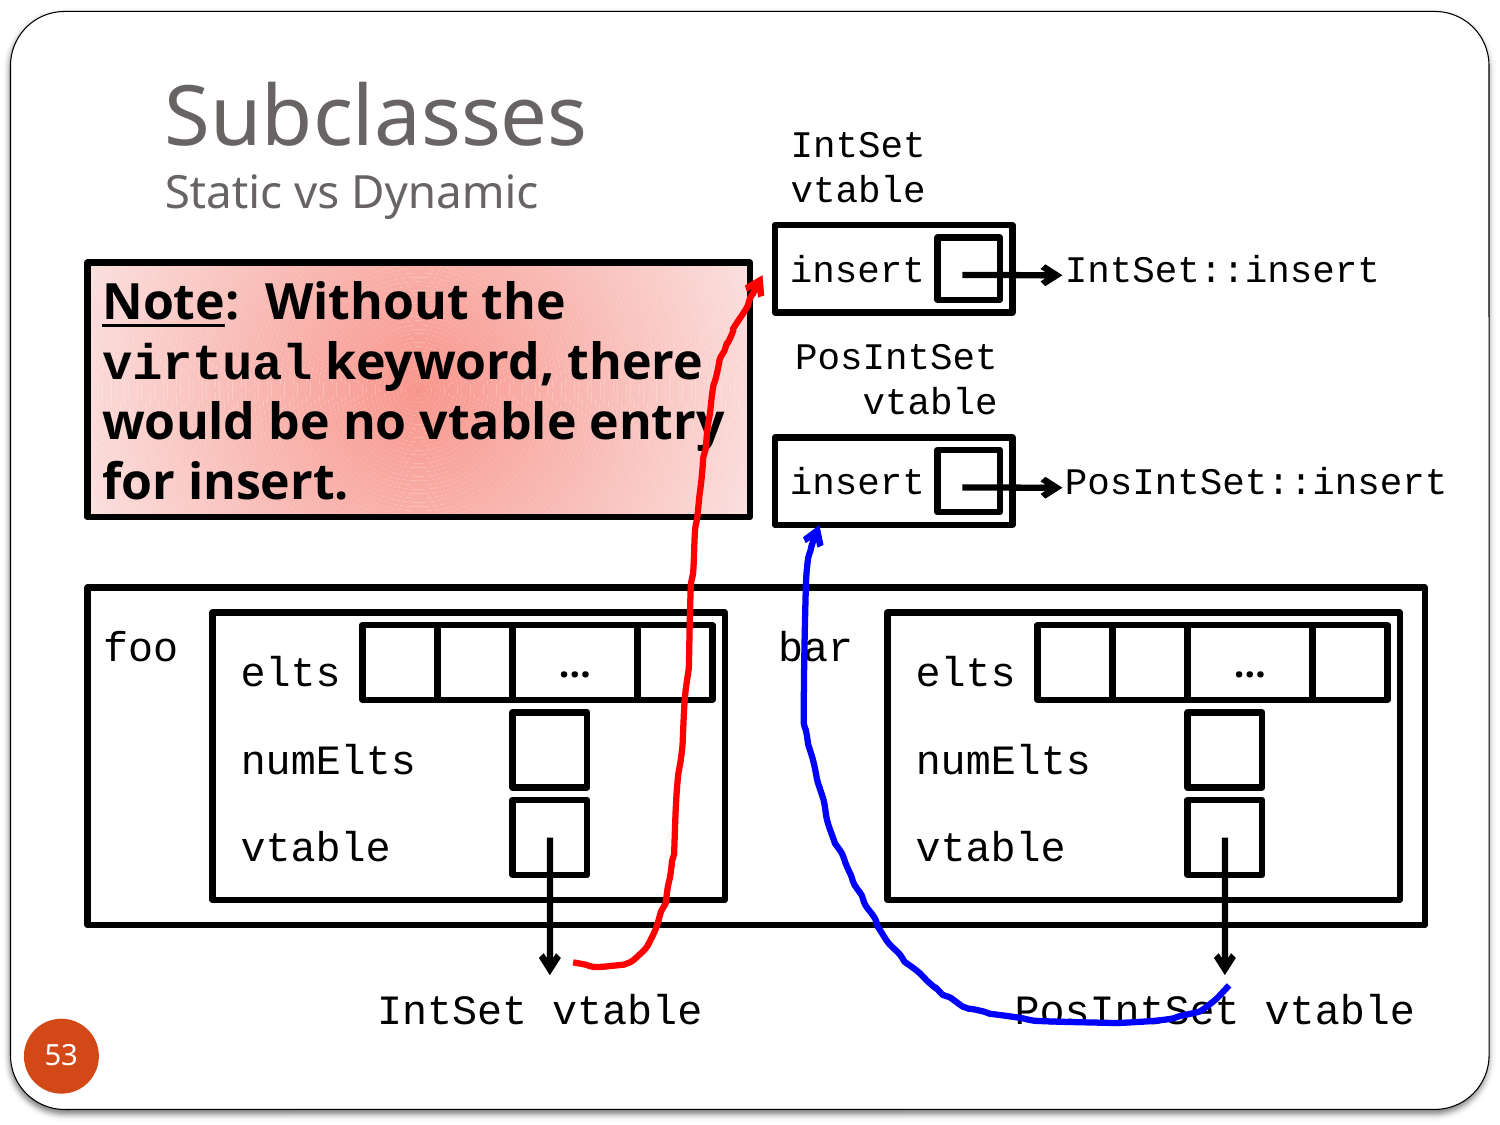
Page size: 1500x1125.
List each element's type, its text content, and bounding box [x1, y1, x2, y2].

text_box [659, 586, 876, 926]
text_box insert [774, 449, 950, 510]
text_box [875, 586, 1426, 926]
slide_number 53 [23, 1018, 99, 1094]
text_box [86, 586, 676, 926]
text_box IntSet vtable [775, 112, 941, 218]
text_box PosIntSet vtable [774, 324, 1013, 430]
text_box Note: Without the virtual keyword, there would be no vtable entry for insert. [87, 262, 750, 518]
text_box PosIntSet vtable [999, 975, 1438, 1040]
text_box [936, 449, 1001, 513]
text_box IntSet::insert [1049, 237, 1413, 298]
title Subclasses Static vs Dynamic [150, 45, 1425, 233]
text_box [774, 436, 1013, 484]
text_box PosIntSet::insert [1050, 449, 1463, 510]
text_box [572, 275, 764, 969]
text_box insert [774, 237, 950, 298]
text_box [774, 224, 1013, 271]
text_box [774, 497, 1013, 526]
text_box [802, 525, 1230, 1025]
text_box [936, 236, 1001, 301]
text_box [774, 285, 1013, 313]
text_box IntSet vtable [362, 975, 725, 1040]
